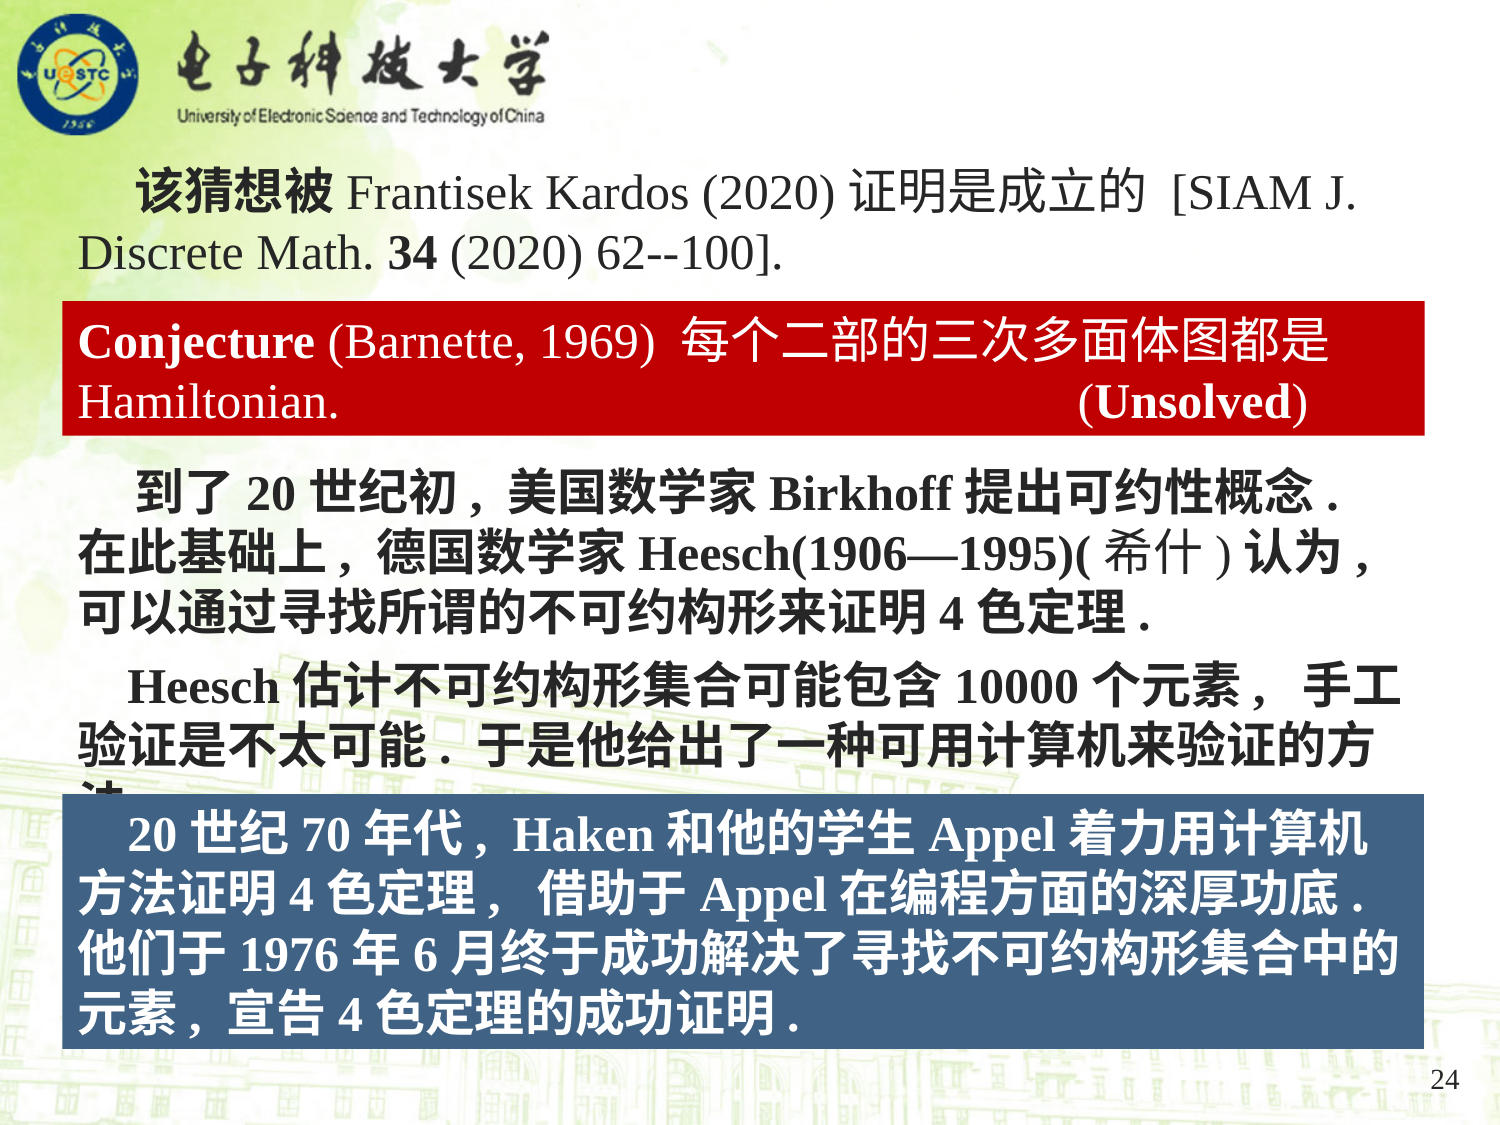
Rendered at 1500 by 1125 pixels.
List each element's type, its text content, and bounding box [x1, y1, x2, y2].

text_box 20世纪70年代, Haken和他的学生Appel着力用计算机方法证明4色定理, 借助于Appel在编程方面的深厚功底. 他们于1976年6月终于成功解决了寻找不可约构形集合中的元素, 宣告4色定理的成功证明. [62, 794, 1424, 1049]
text_box 该猜想被Frantisek Kardos (2020)证明是成立的 [SIAM J. Discrete Math. 34 (2020) 62--100]. [62, 152, 1425, 288]
slide_number 24 [1162, 1040, 1475, 1116]
picture [0, 0, 1500, 1125]
text_box Conjecture (Barnette, 1969) 每个二部的三次多面体图都是Hamiltonian. (Unsolved) [62, 301, 1425, 436]
text_box 到了20世纪初, 美国数学家Birkhoff提出可约性概念. 在此基础上, 德国数学家Heesch(1906—1995)(希什)认为, 可以通过寻找所谓的不可约构形来证明4色定理. [62, 453, 1424, 648]
text_box Heesch估计不可约构形集合可能包含10000个元素, 手工验证是不太可能. 于是他给出了一种可用计算机来验证的方法. [62, 648, 1424, 794]
